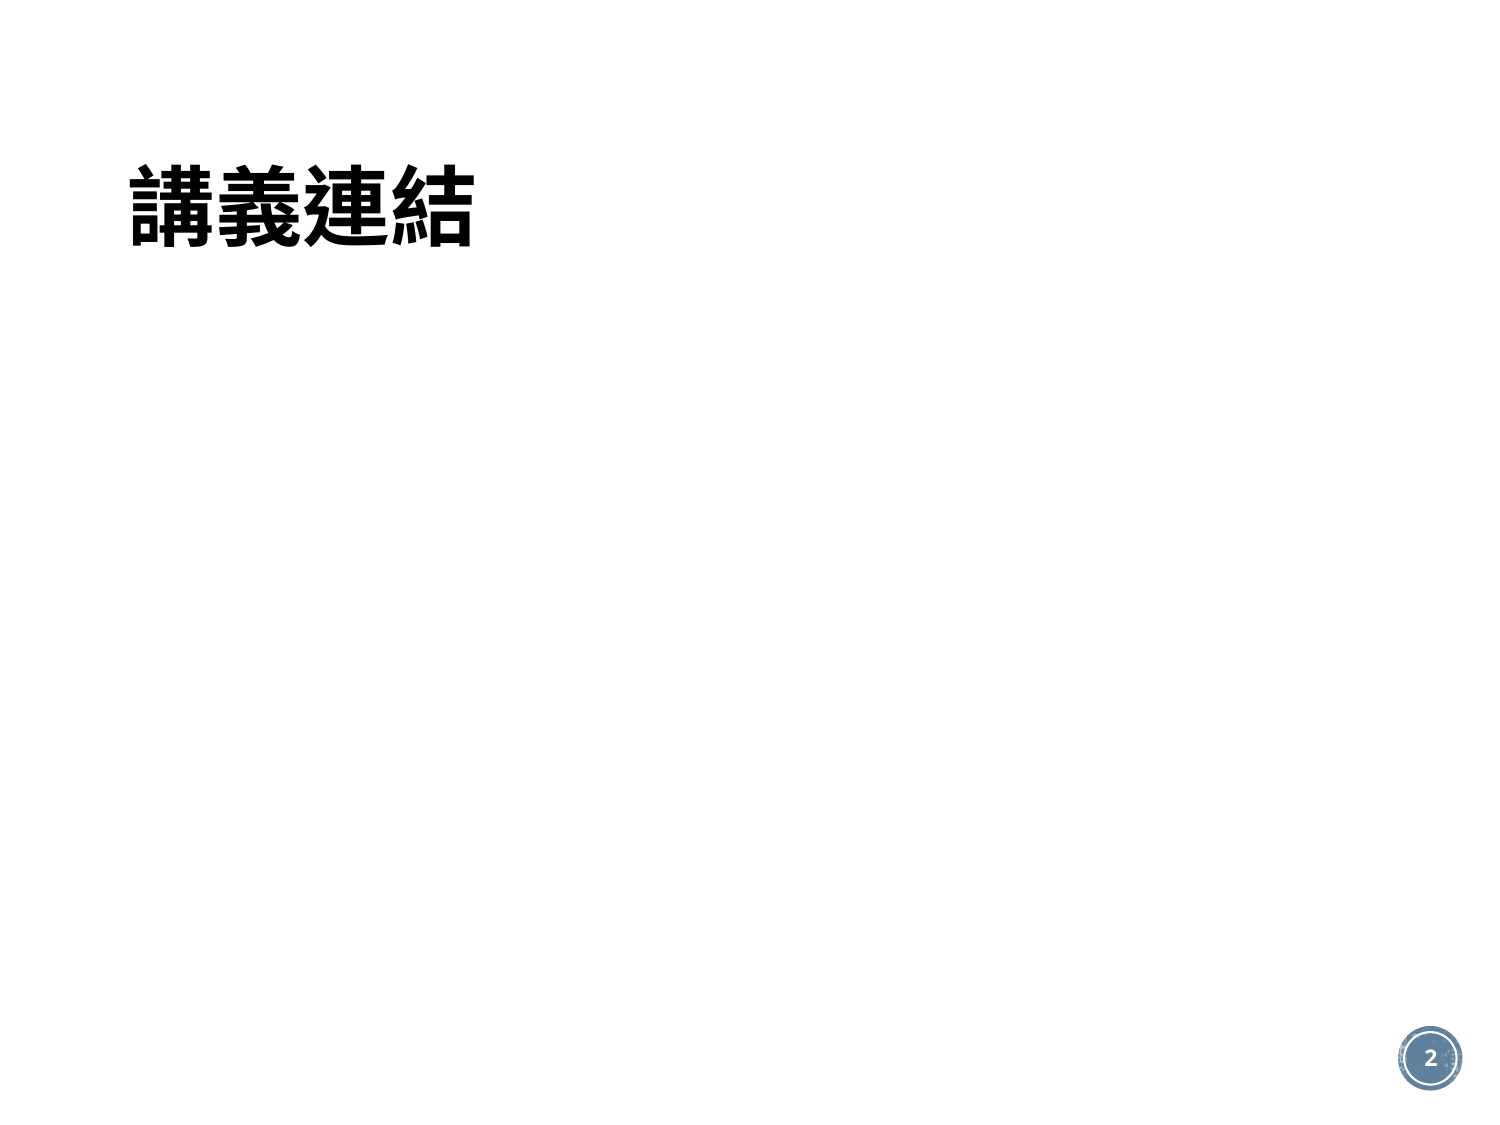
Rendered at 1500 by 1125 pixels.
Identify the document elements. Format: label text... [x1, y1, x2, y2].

title 講義連結 [112, 79, 1388, 344]
slide_number 1 [1391, 1028, 1471, 1089]
